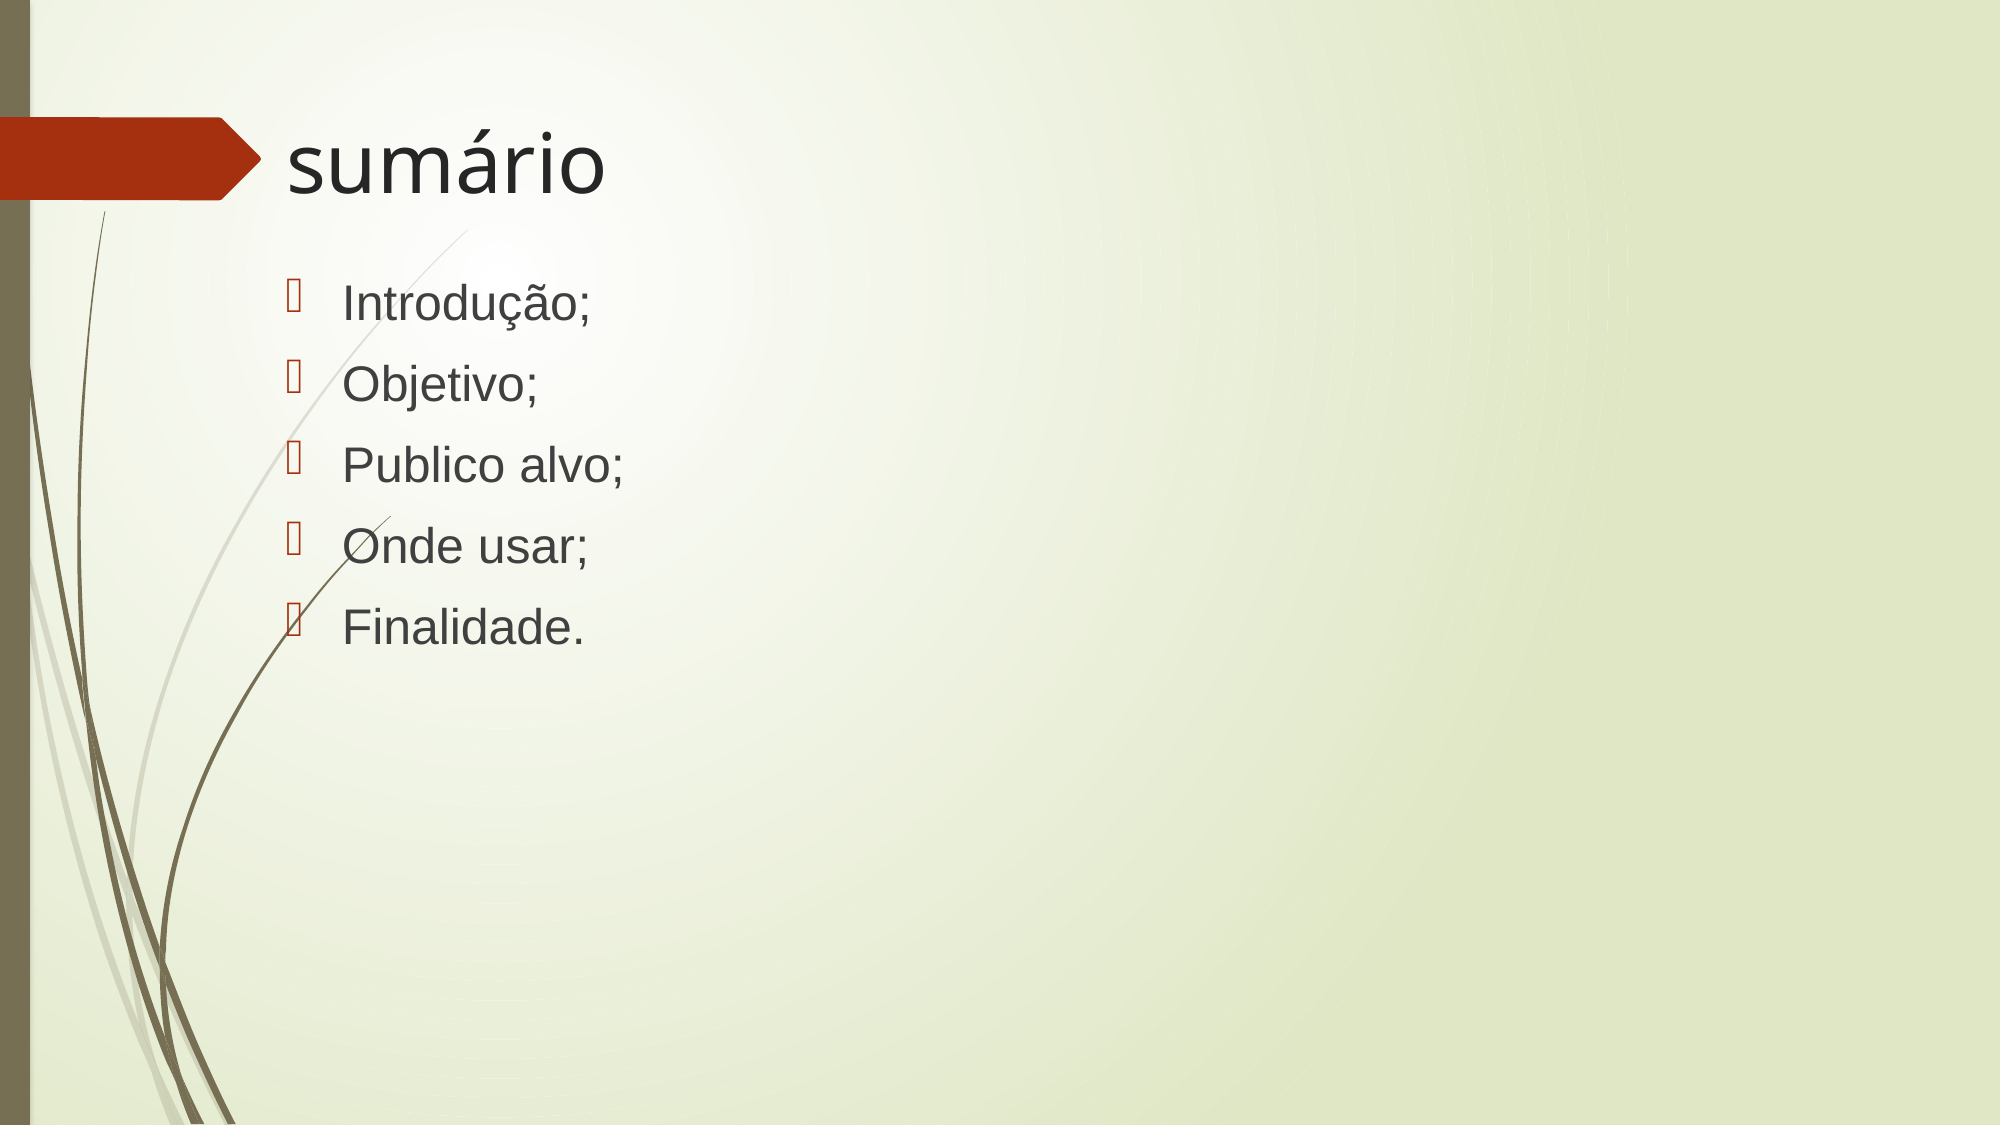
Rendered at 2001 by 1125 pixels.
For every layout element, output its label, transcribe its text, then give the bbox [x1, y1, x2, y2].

title sumário [271, 102, 1733, 214]
list Introdução; Objetivo; Publico alvo; Onde usar; Finalidade. [270, 263, 1733, 883]
